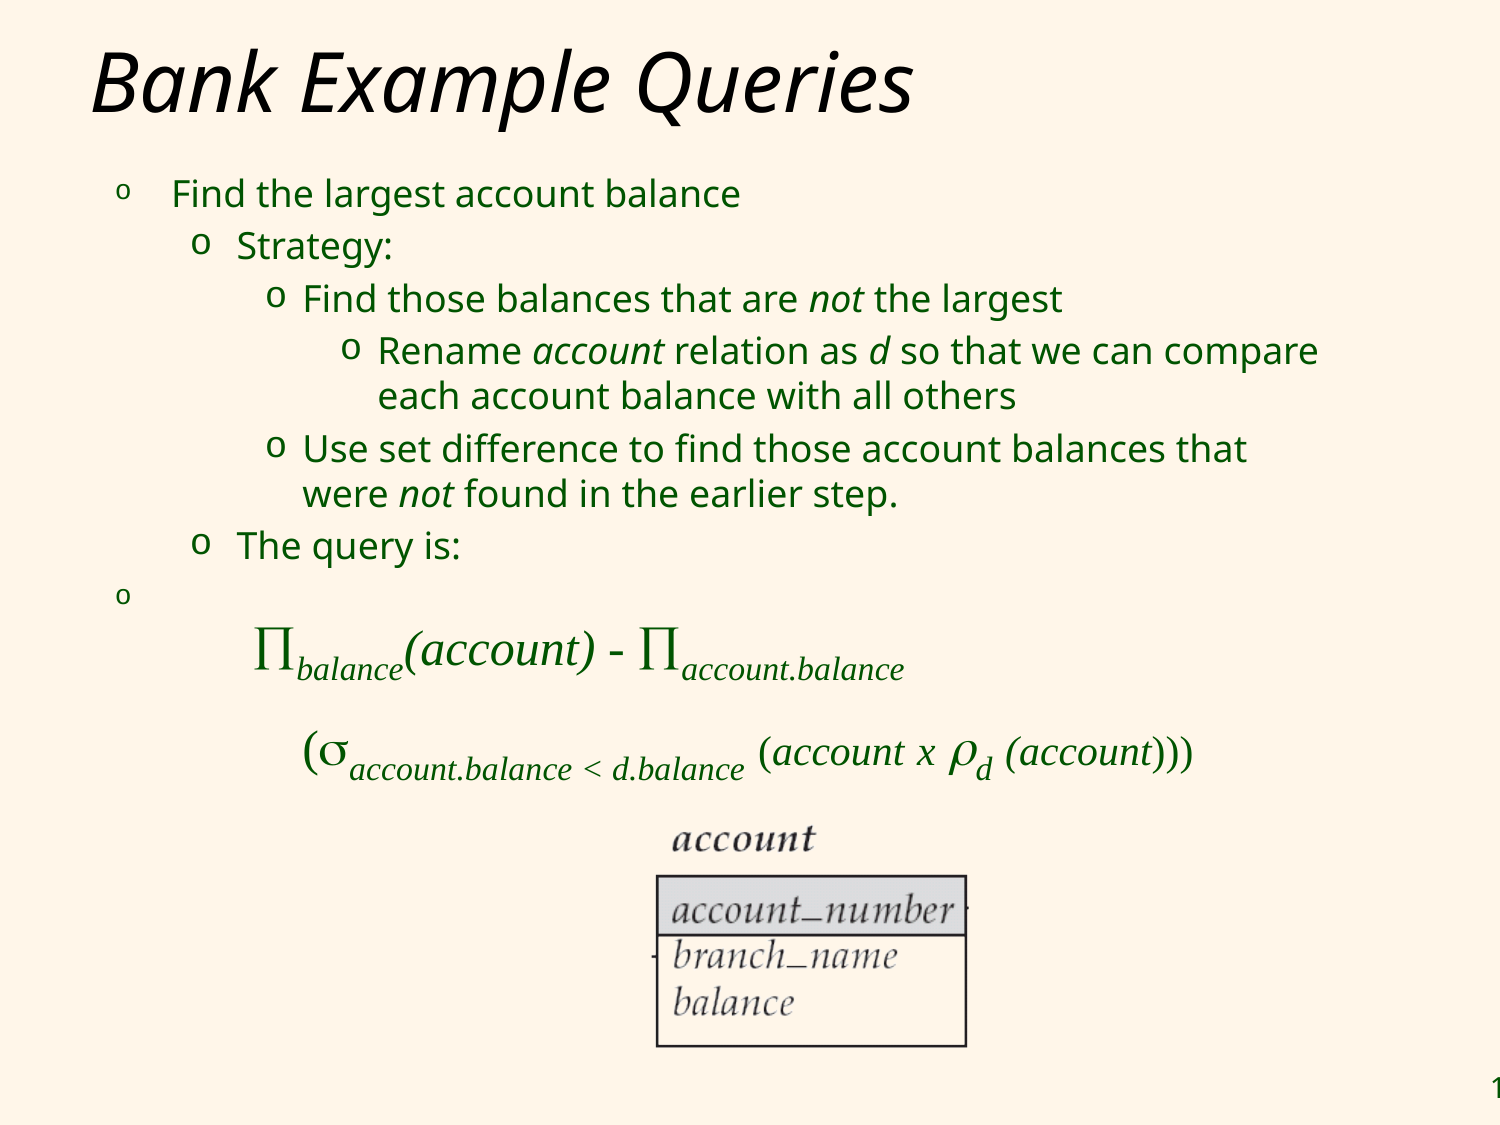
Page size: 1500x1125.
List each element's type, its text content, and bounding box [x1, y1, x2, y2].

picture [651, 812, 969, 1073]
list Find the largest account balance Strategy: Find those balances that are not the largest Rename account relation as d so that we can compare each account balance with all others Use set difference to find those account balances that were not found in the earlier step. The query is: [99, 162, 1357, 638]
title Bank Example Queries [75, 37, 1425, 121]
text_box balance(account) - account.balance (account.balance < d.balance (account x rd (account))) [237, 599, 1441, 795]
